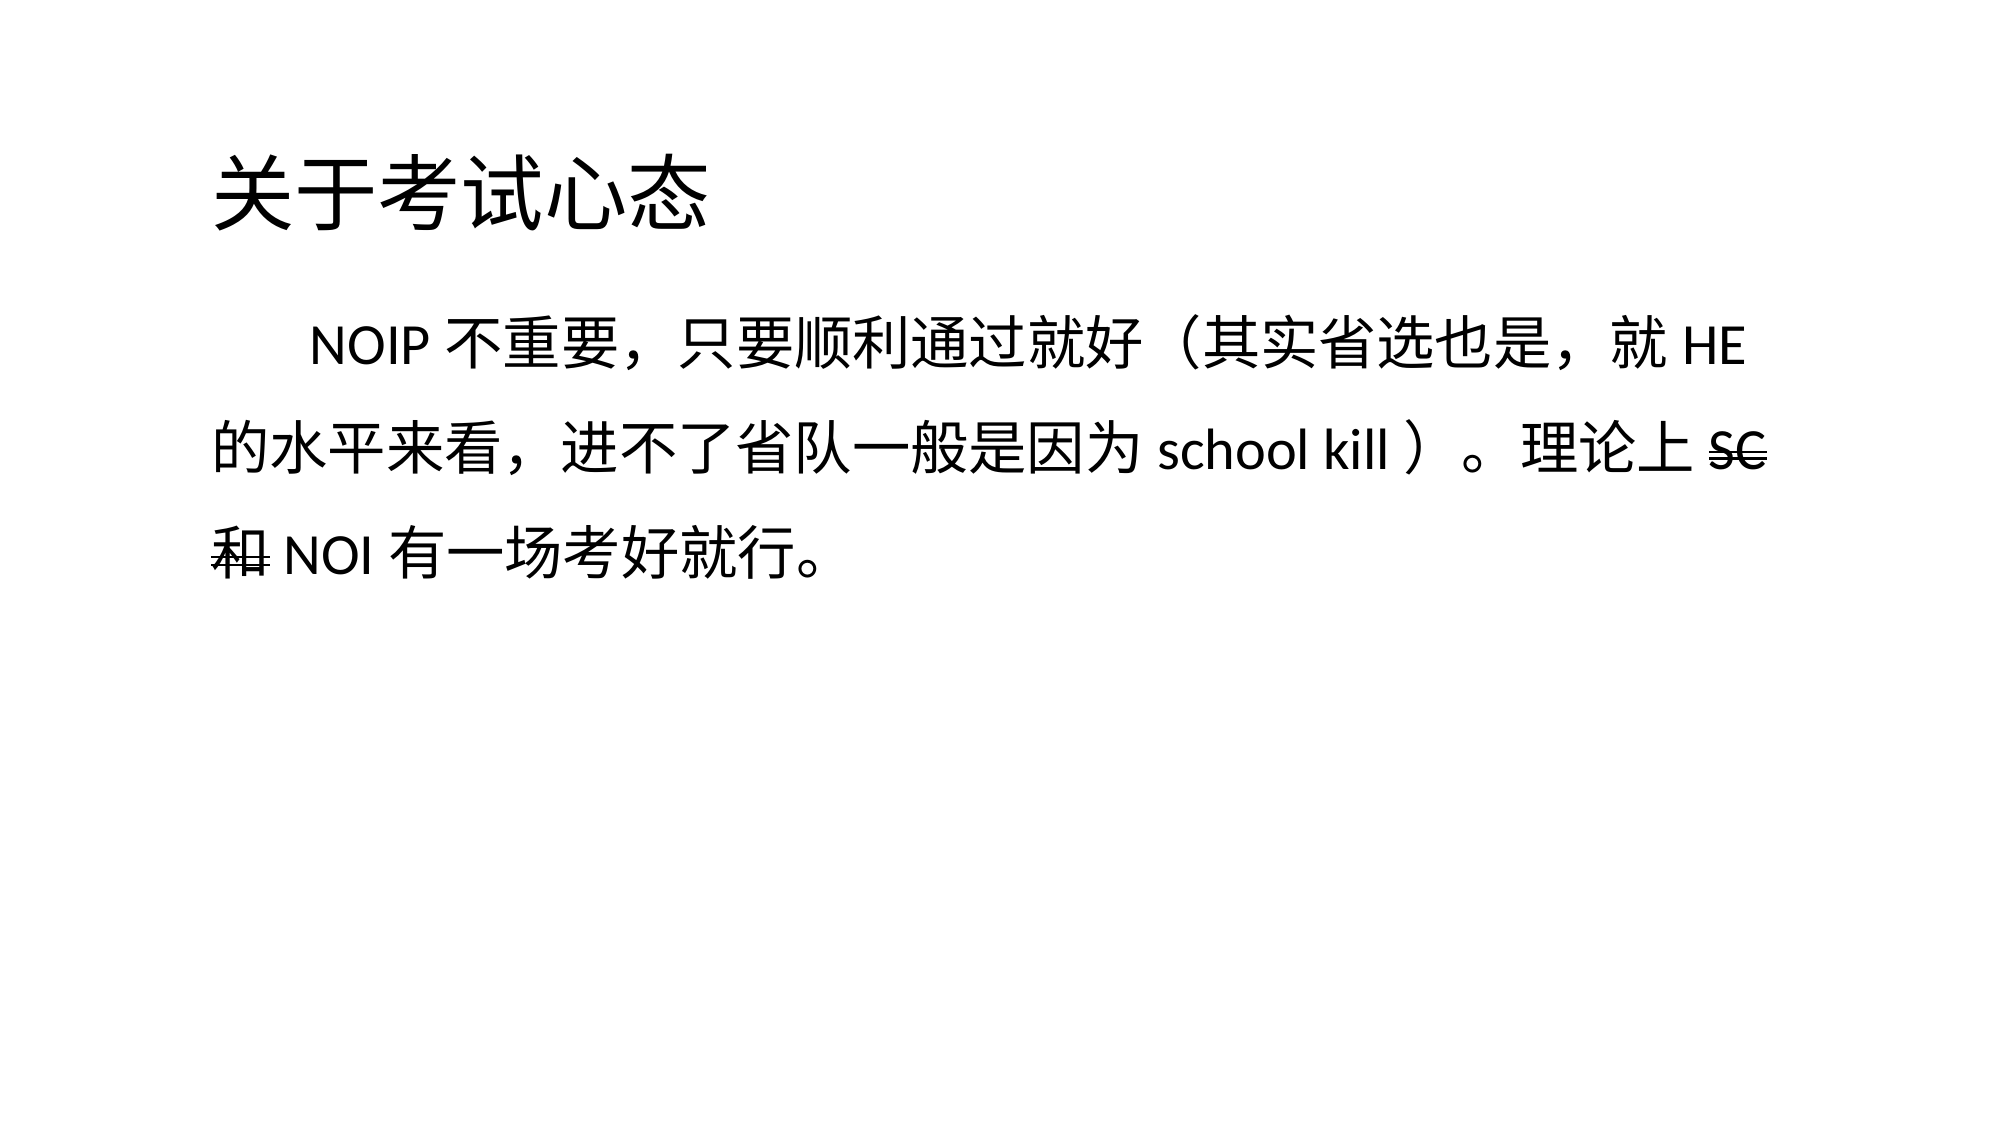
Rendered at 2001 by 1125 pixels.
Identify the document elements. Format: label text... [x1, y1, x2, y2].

text_box NOIP不重要，只要顺利通过就好（其实省选也是，就HE的水平来看，进不了省队一般是因为school kill）。理论上SC和NOI有一场考好就行。 [196, 263, 1817, 594]
text_box 关于考试心态 [196, 133, 1932, 249]
